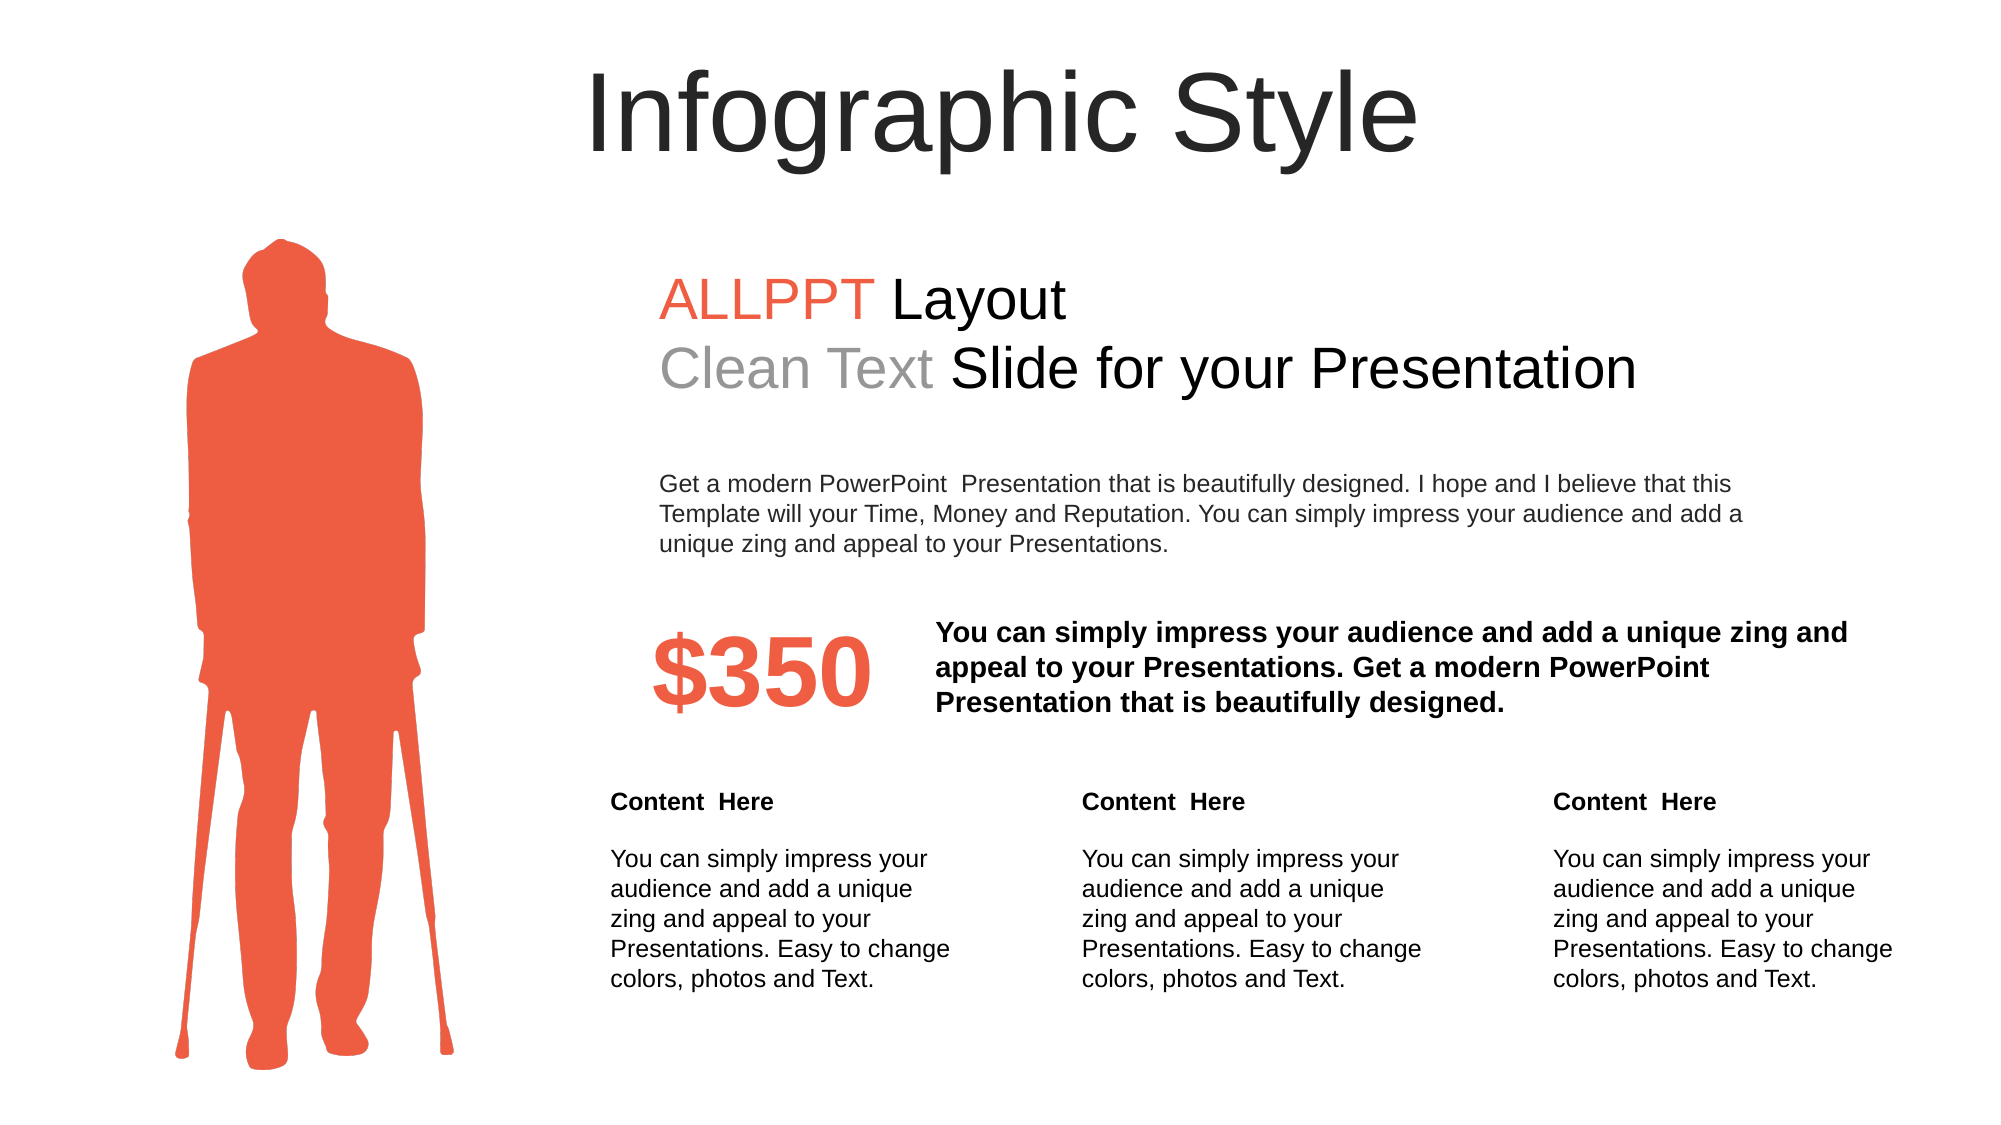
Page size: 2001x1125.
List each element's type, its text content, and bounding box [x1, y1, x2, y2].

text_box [1067, 777, 1439, 1002]
list Infographic Style [53, 55, 1952, 175]
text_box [1538, 777, 1910, 1002]
text_box You can simply impress your audience and add a unique zing and appeal to your Presentations. Get a modern PowerPoint Presentation that is beautifully designed. [920, 606, 1910, 726]
text_box ALLPPT Layout Clean Text Slide for your Presentation [644, 253, 1718, 408]
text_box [595, 777, 968, 1002]
text_box $350 [644, 606, 888, 727]
picture [174, 239, 454, 1070]
text_box Get a modern PowerPoint Presentation that is beautifully designed. I hope and I believe that this Template will your Time, Money and Reputation. You can simply impress your audience and add a unique zing and appeal to your Presentations. [644, 460, 1825, 565]
